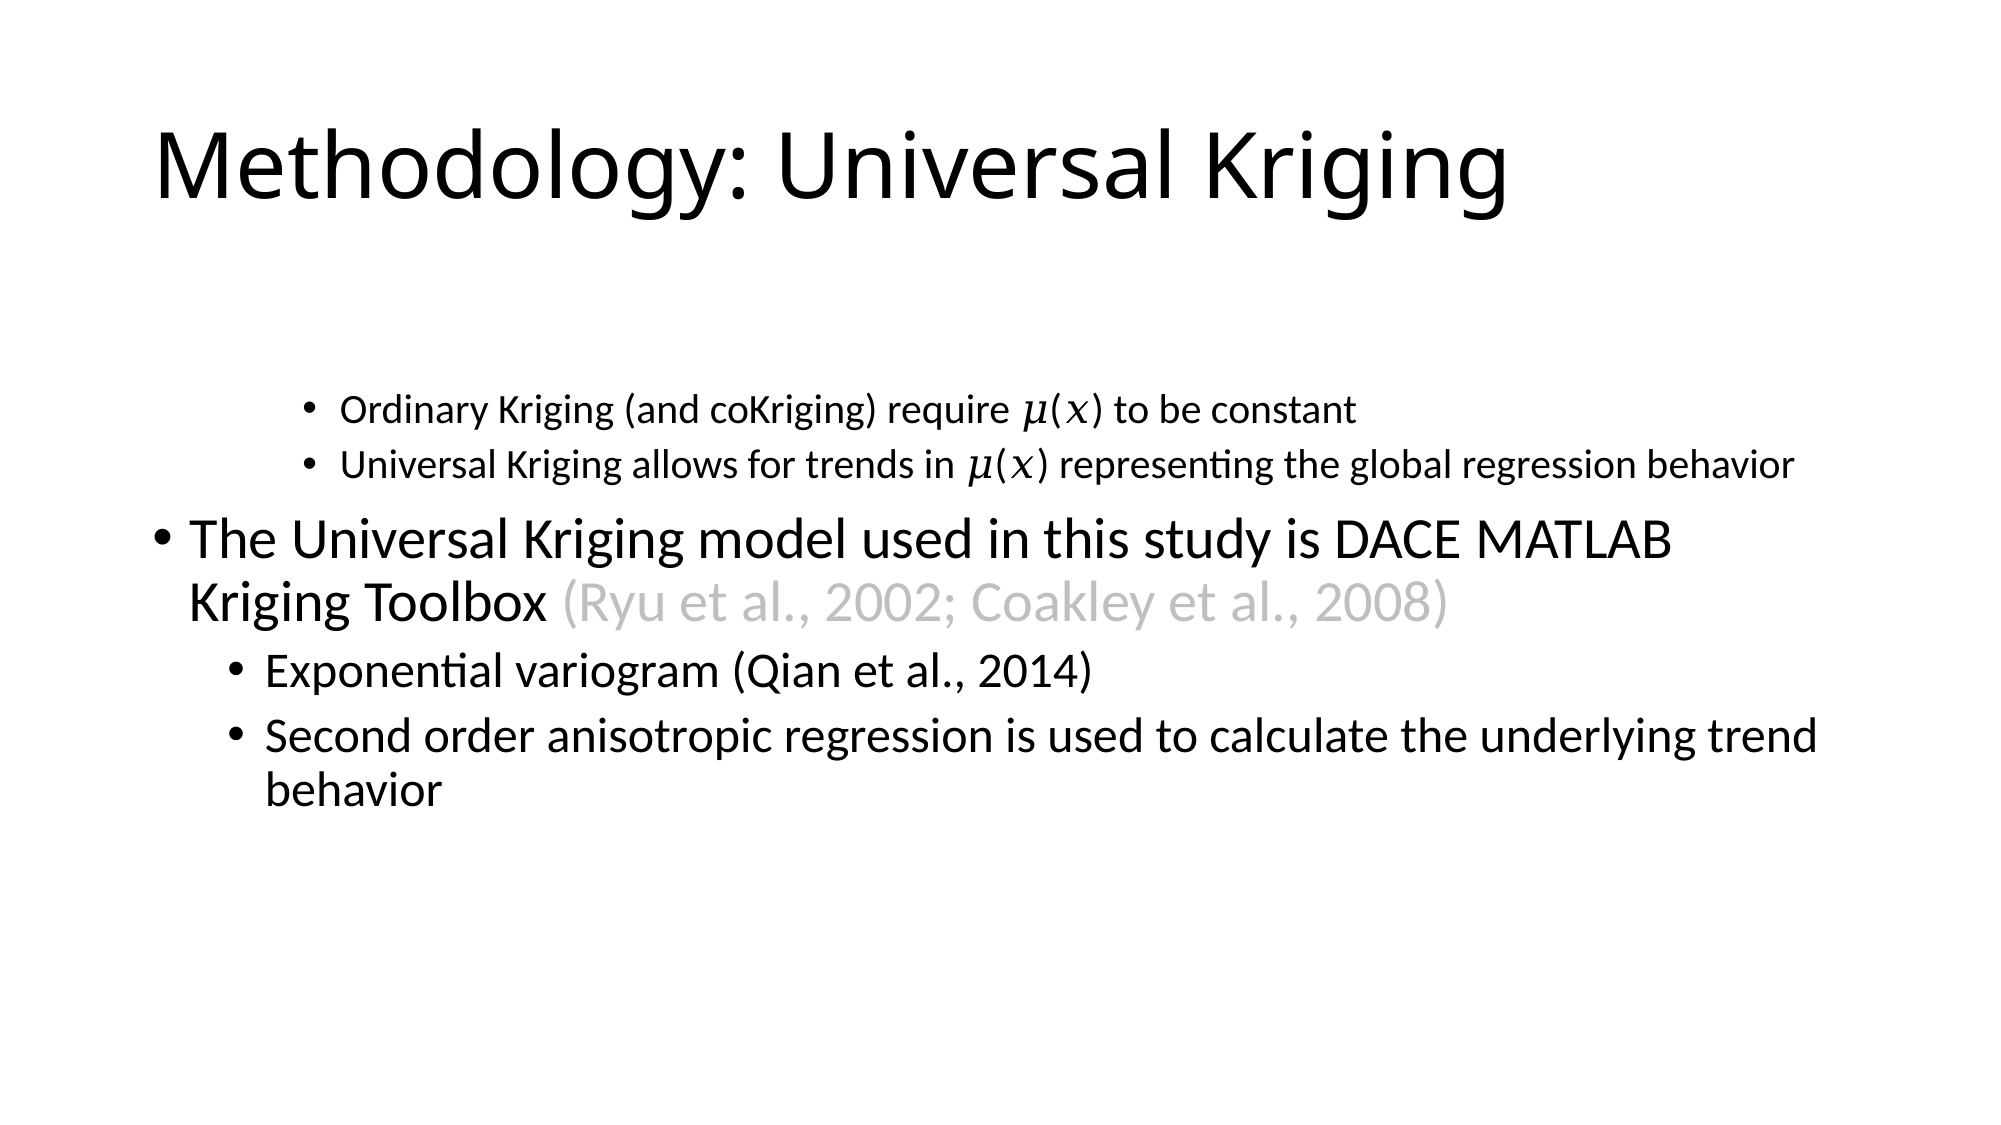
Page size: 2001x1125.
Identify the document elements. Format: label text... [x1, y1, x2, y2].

title Methodology: Universal Kriging [137, 59, 1863, 278]
